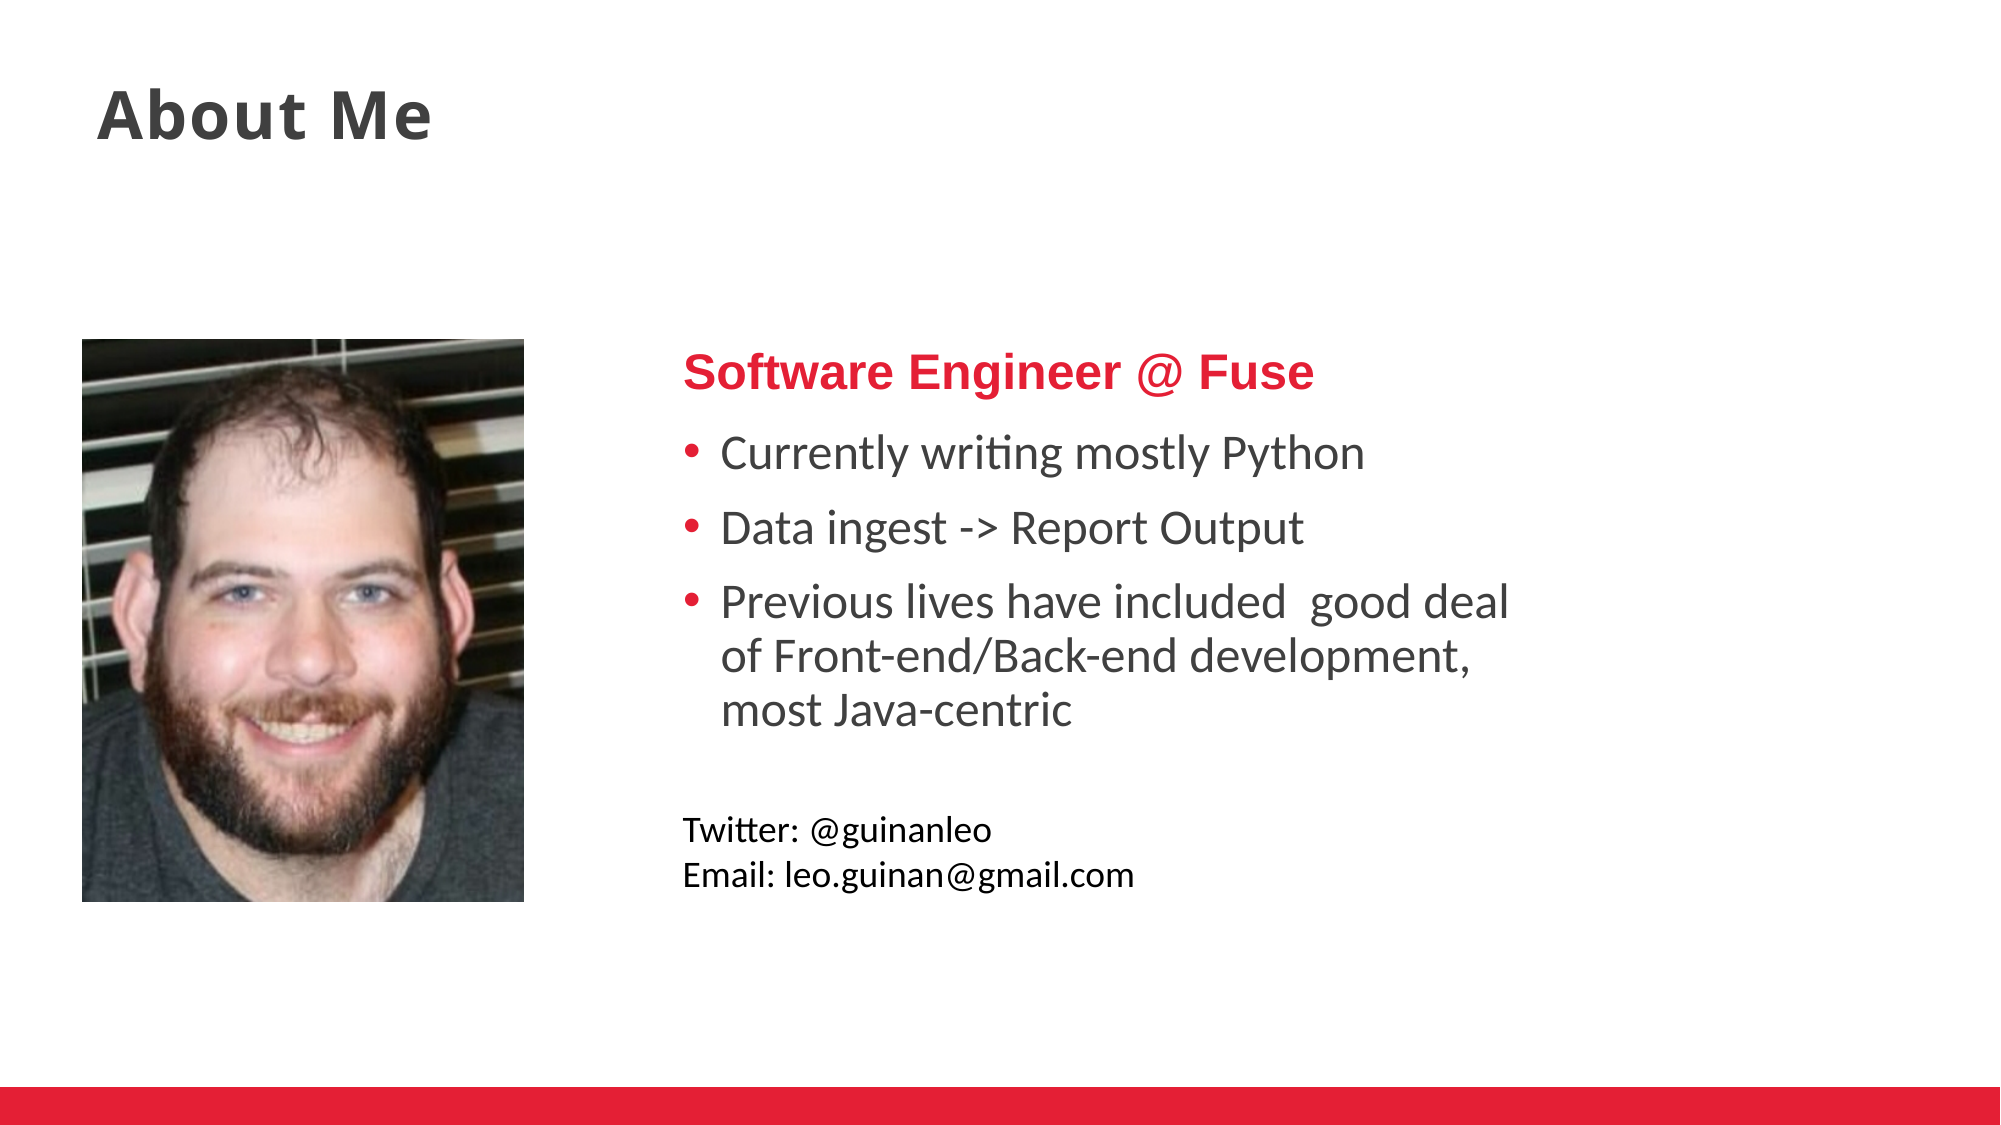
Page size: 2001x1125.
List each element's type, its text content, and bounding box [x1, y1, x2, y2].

picture [82, 339, 524, 902]
list About Me [82, 21, 1904, 214]
text_box Twitter: @guinanleo Email: leo.guinan@gmail.com [667, 797, 1272, 903]
list Currently writing mostly Python Data ingest -> Report Output Previous lives have included good deal of Front-end/Back-end development, most Java-centric [668, 418, 1572, 988]
list Software Engineer @ Fuse [668, 339, 1572, 416]
